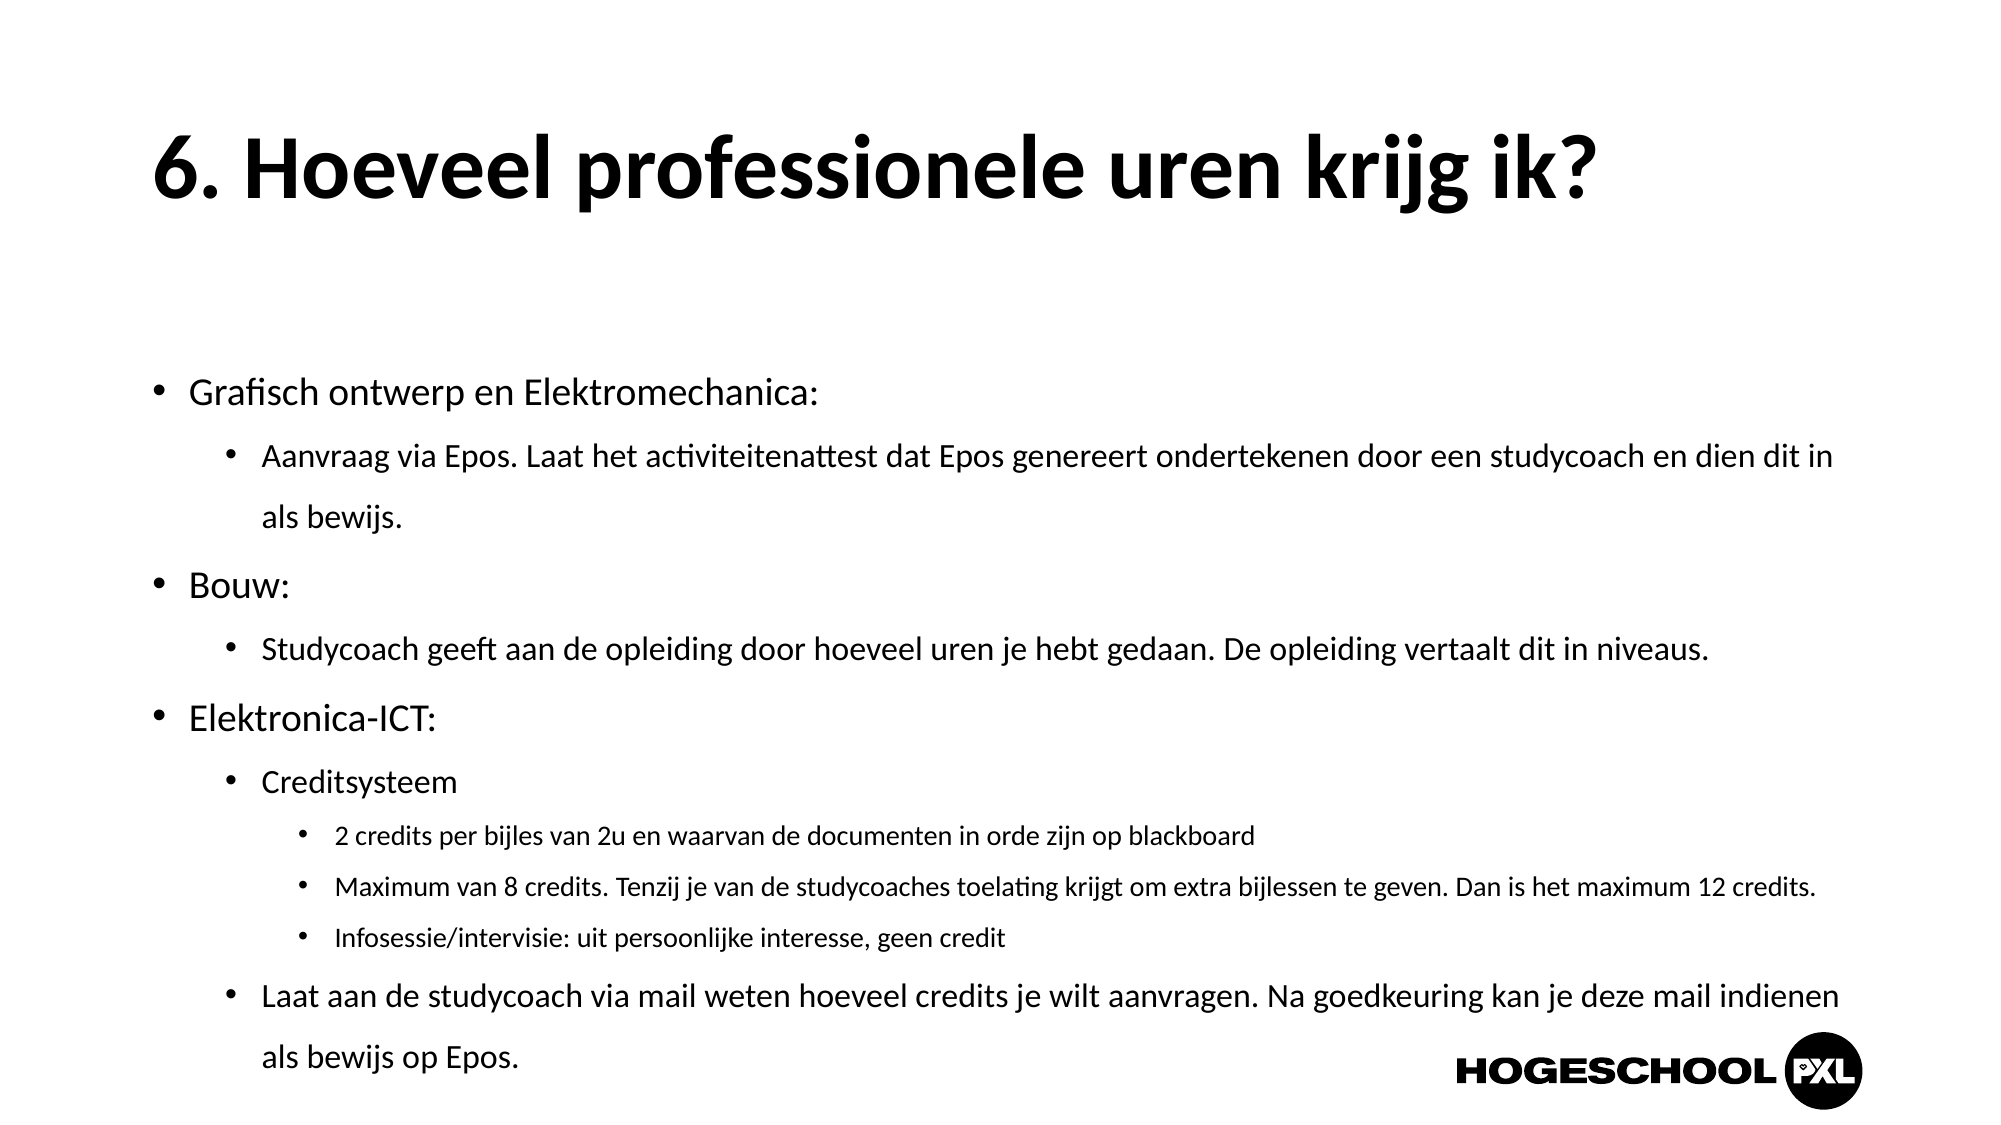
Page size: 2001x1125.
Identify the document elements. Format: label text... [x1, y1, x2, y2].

list Grafisch ontwerp en Elektromechanica: Aanvraag via Epos. Laat het activiteitenattest dat Epos genereert ondertekenen door een studycoach en dien dit in als bewijs. Bouw: Studycoach geeft aan de opleiding door hoeveel uren je hebt gedaan. De opleiding vertaalt dit in niveaus. Elektronica-ICT: Creditsysteem 2 credits per bijles van 2u en waarvan de documenten in orde zijn op blackboard Maximum van 8 credits. Tenzij je van de studycoaches toelating krijgt om extra bijlessen te geven. Dan is het maximum 12 credits. Infosessie/intervisie: uit persoonlijke interesse, geen credit Laat aan de studycoach via mail weten hoeveel credits je wilt aanvragen. Na goedkeuring kan je deze mail indienen als bewijs op Epos. [137, 334, 1863, 1100]
title 6. Hoeveel professionele uren krijg ik? [137, 59, 1863, 278]
